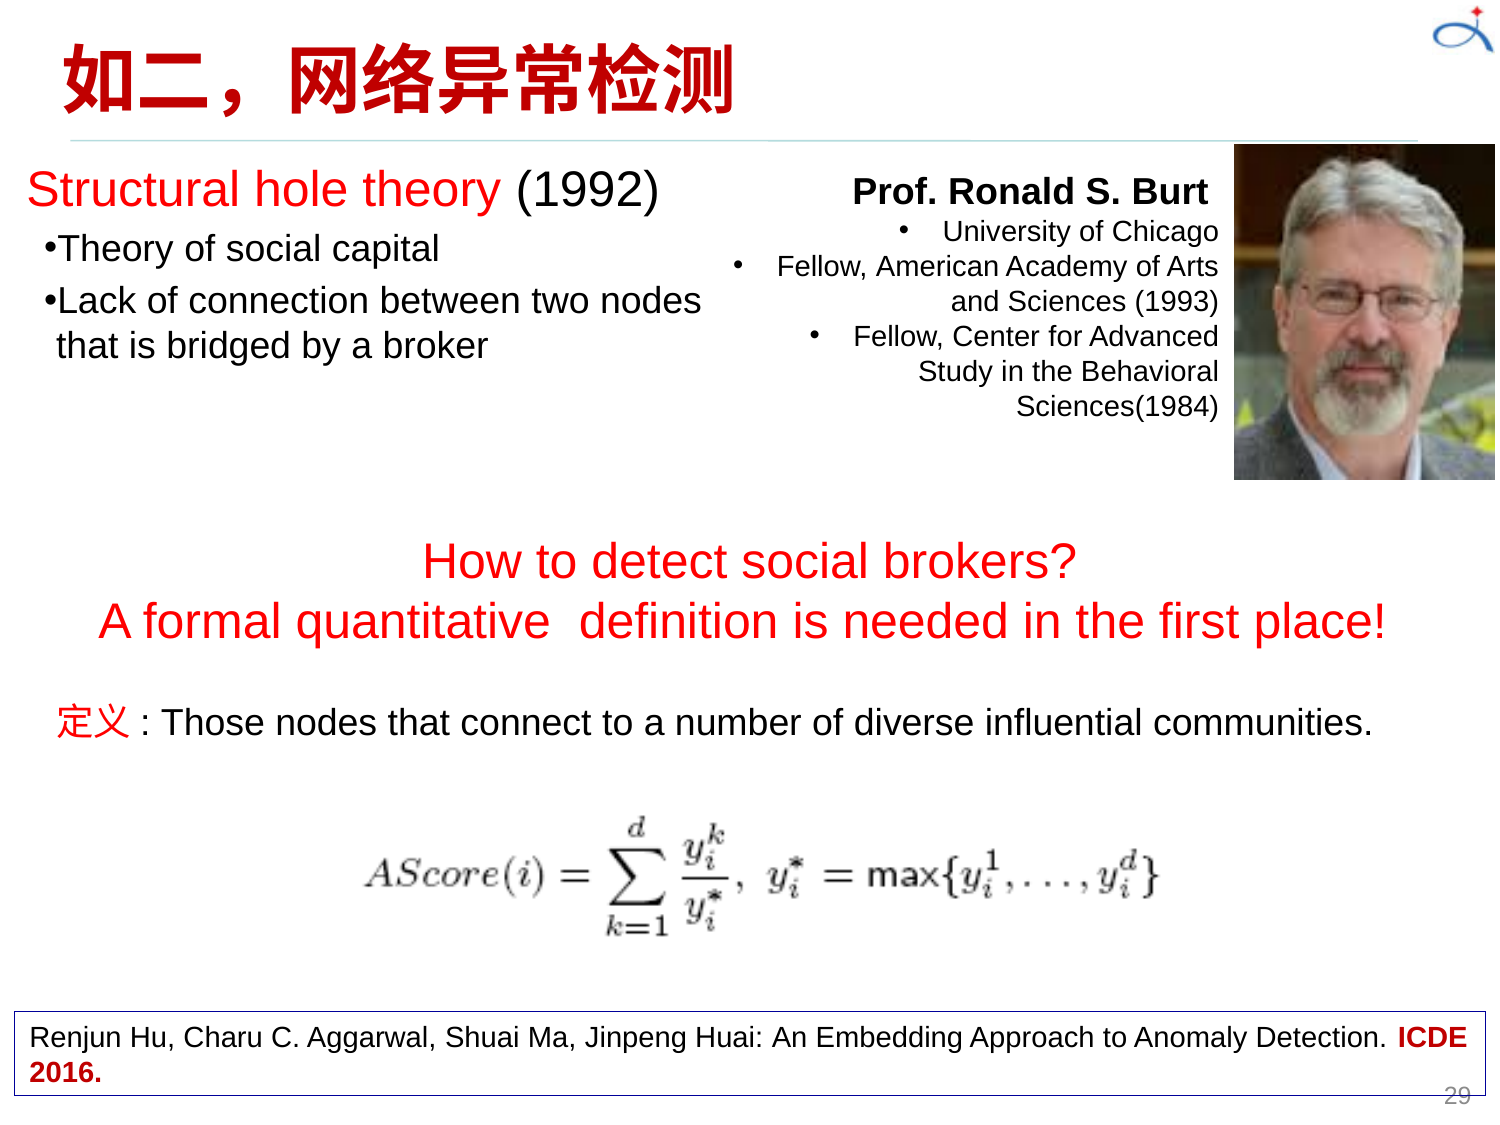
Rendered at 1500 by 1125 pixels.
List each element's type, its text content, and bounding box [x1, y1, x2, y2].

slide_number 29 [1136, 1065, 1487, 1125]
text_box 定义: Those nodes that connect to a number of diverse influential communities. [41, 690, 1471, 751]
picture [1432, 5, 1495, 55]
list Structural hole theory (1992) Theory of social capital Lack of connection between two nodes that is bridged by a broker [11, 148, 751, 418]
text_box Prof. Ronald S. Burt University of Chicago Fellow, American Academy of Arts and Sciences (1993) Fellow, Center for Advanced Study in the Behavioral Sciences(1984) [714, 159, 1228, 430]
picture [277, 786, 1277, 953]
title 如二，网络异常检测 [46, 11, 1419, 143]
text_box Renjun Hu, Charu C. Aggarwal, Shuai Ma, Jinpeng Huai: An Embedding Approach to Anomaly Detection. ICDE 2016. [14, 1011, 1486, 1096]
picture [1233, 144, 1495, 481]
text_box How to detect social brokers? A formal quantitative definition is needed in the first place! [76, 520, 1424, 656]
